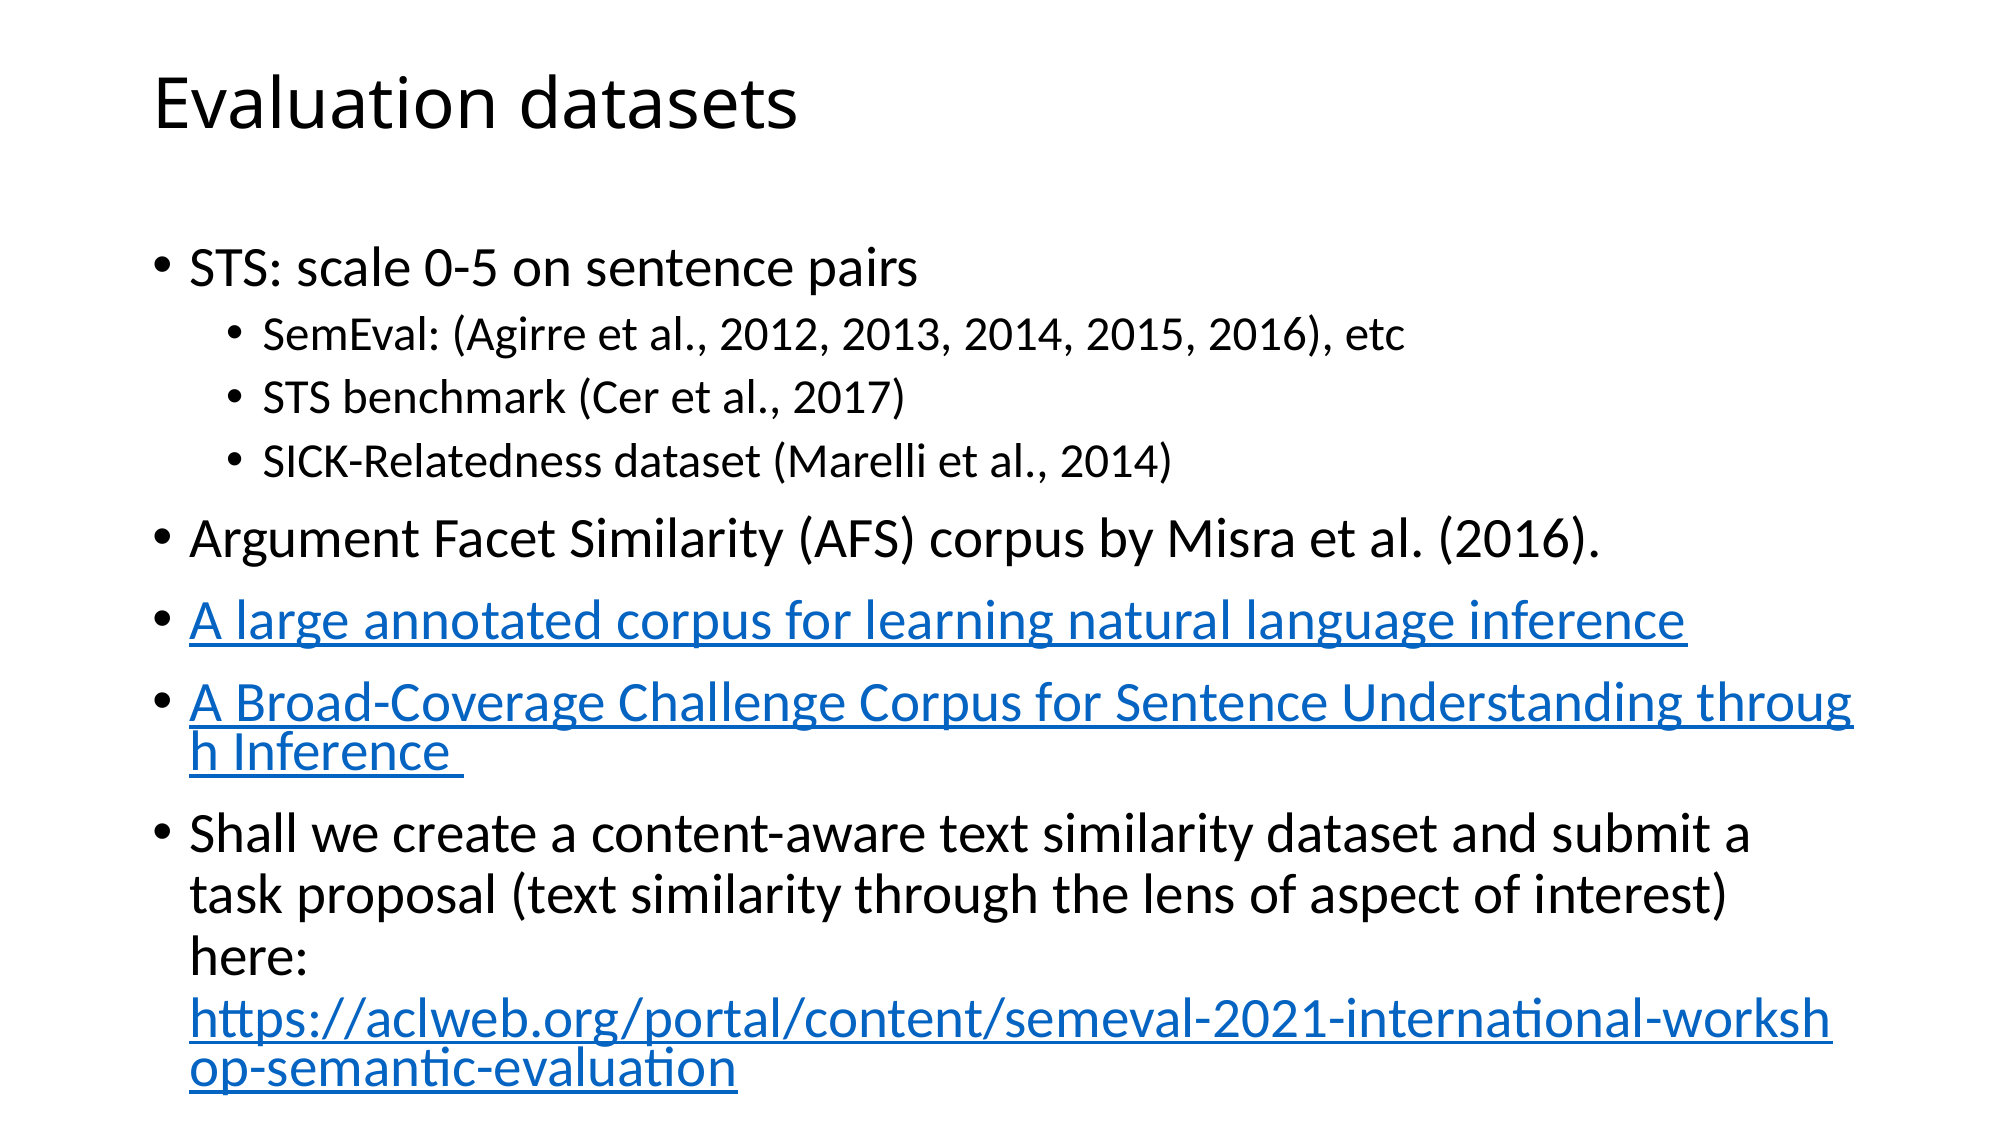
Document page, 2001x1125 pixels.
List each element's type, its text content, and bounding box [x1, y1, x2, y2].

list STS: scale 0-5 on sentence pairs SemEval: (Agirre et al., 2012, 2013, 2014, 2015, 2016), etc STS benchmark (Cer et al., 2017) SICK-Relatedness dataset (Marelli et al., 2014) Argument Facet Similarity (AFS) corpus by Misra et al. (2016). A large annotated corpus for learning natural language inference A Broad-Coverage Challenge Corpus for Sentence Understanding through Inference Shall we create a content-aware text similarity dataset and submit a task proposal (text similarity through the lens of aspect of interest) here: https://aclweb.org/portal/content/semeval-2021-international-workshop-semantic-evaluation [137, 229, 1863, 1014]
title Evaluation datasets [137, 59, 1863, 152]
